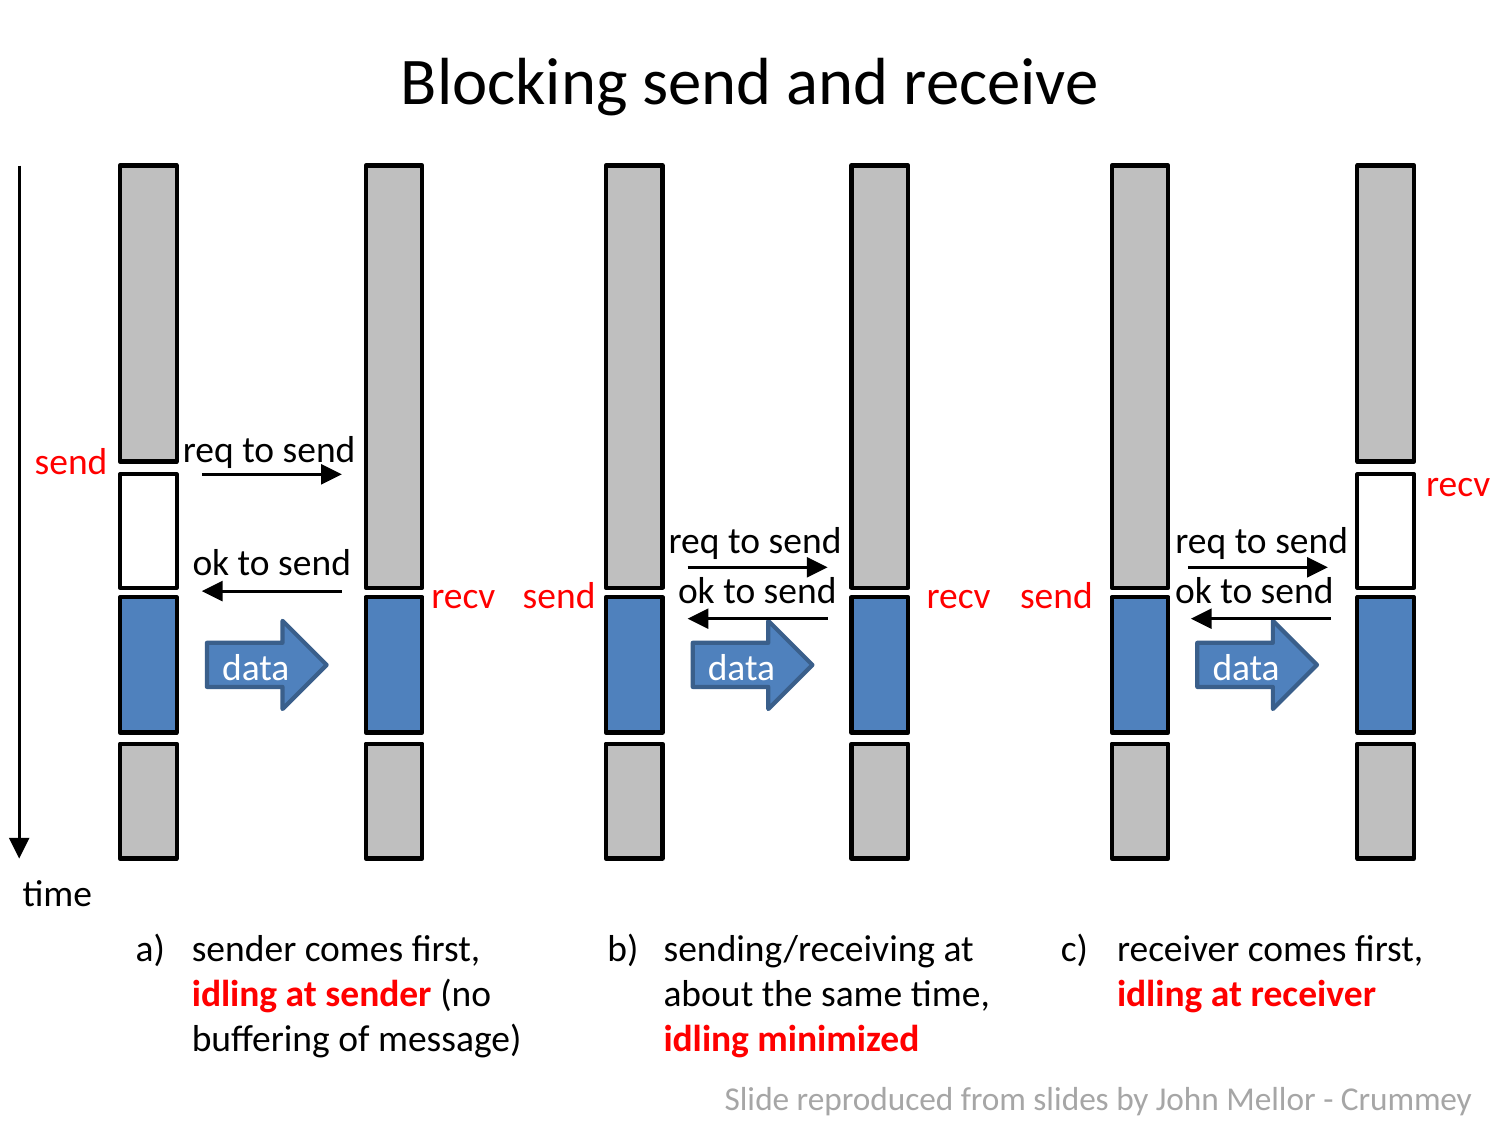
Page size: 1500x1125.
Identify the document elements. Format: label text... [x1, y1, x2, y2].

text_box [507, 165, 1015, 1068]
text_box Slide reproduced from slides by John Mellor - Crummey [709, 1069, 1488, 1125]
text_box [1004, 165, 1500, 1023]
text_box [6, 165, 505, 1068]
title Blocking send and receive [75, 24, 1425, 130]
